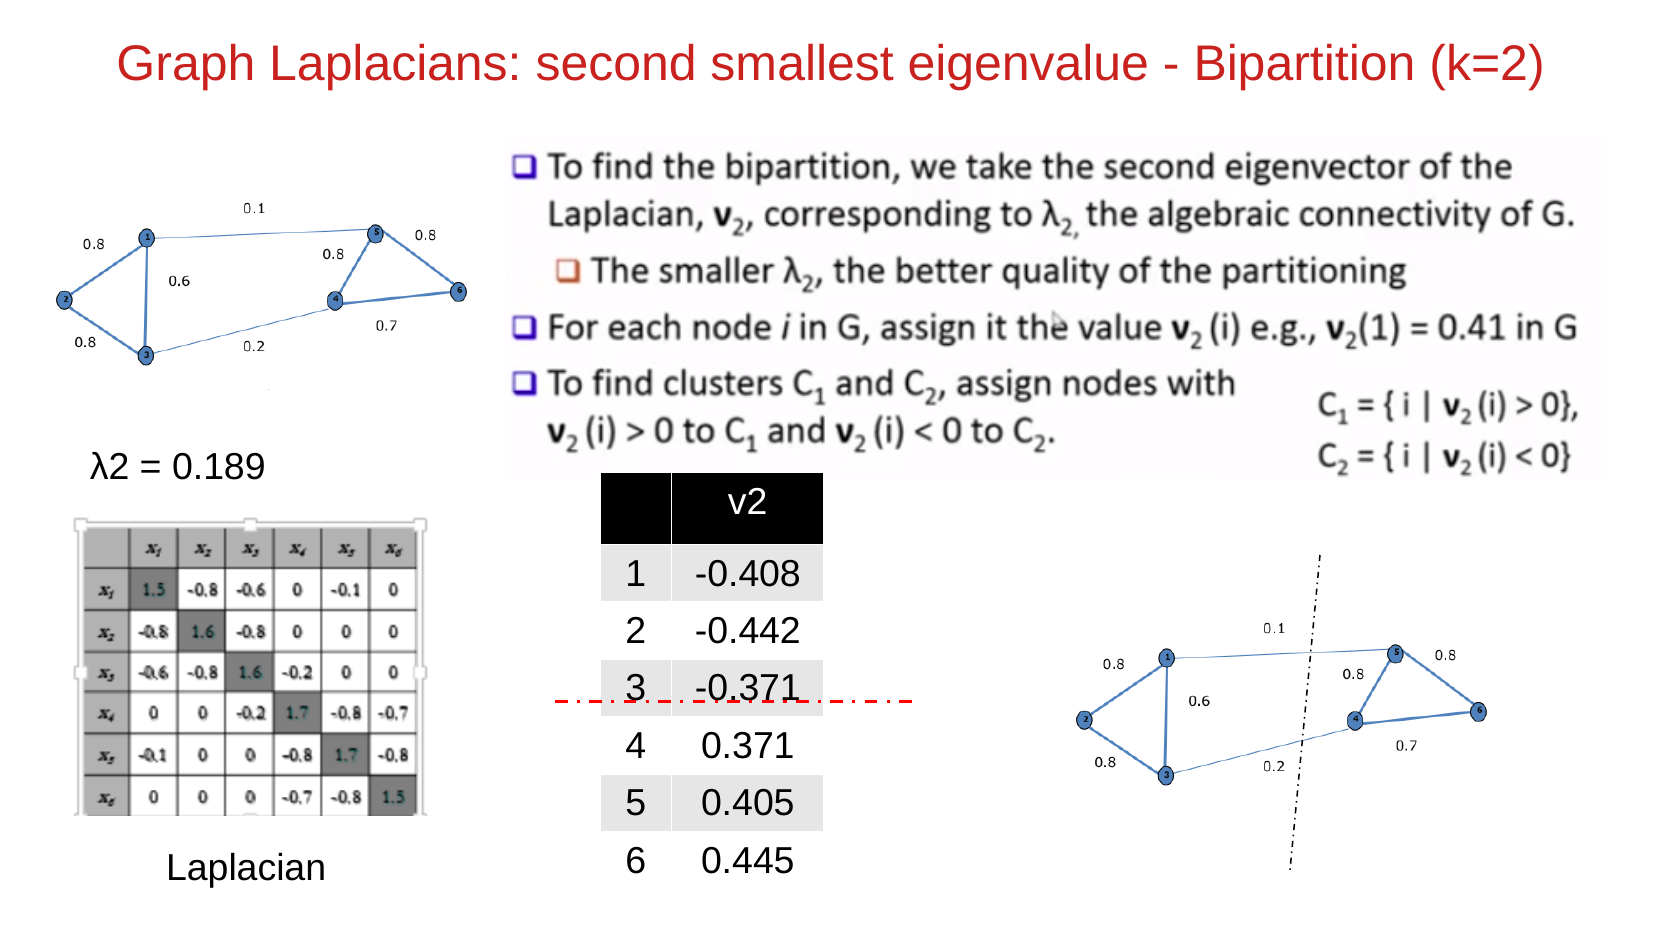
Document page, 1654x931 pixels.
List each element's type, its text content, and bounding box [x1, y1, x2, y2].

table_cell -0.371 [672, 711, 823, 716]
table_cell 3 [601, 660, 671, 701]
table_header v2 [672, 488, 823, 544]
table_cell -0.408 [672, 545, 823, 601]
table_cell 1 [601, 545, 671, 601]
table_cell -0.371 [672, 660, 823, 701]
picture [48, 509, 435, 816]
table_cell 4 [601, 717, 671, 773]
table_cell 6 [601, 832, 671, 888]
table_cell 0.371 [672, 717, 823, 773]
table_cell 0.405 [672, 775, 823, 831]
picture [504, 134, 1604, 480]
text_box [1289, 554, 1321, 871]
text_box Laplacian [151, 835, 351, 893]
table_cell 0.445 [672, 832, 823, 888]
table_cell -0.442 [672, 603, 823, 659]
table_cell 2 [601, 603, 671, 659]
picture [1049, 592, 1289, 810]
text_box λ2 = 0.189 [75, 434, 341, 492]
table_cell 5 [601, 775, 671, 831]
table_cell 3 [601, 711, 671, 716]
picture [29, 172, 487, 390]
picture [1321, 592, 1507, 810]
text_box Graph Laplacians: second smallest eigenvalue - Bipartition (k=2) [87, 19, 1575, 102]
table_header [601, 488, 671, 544]
